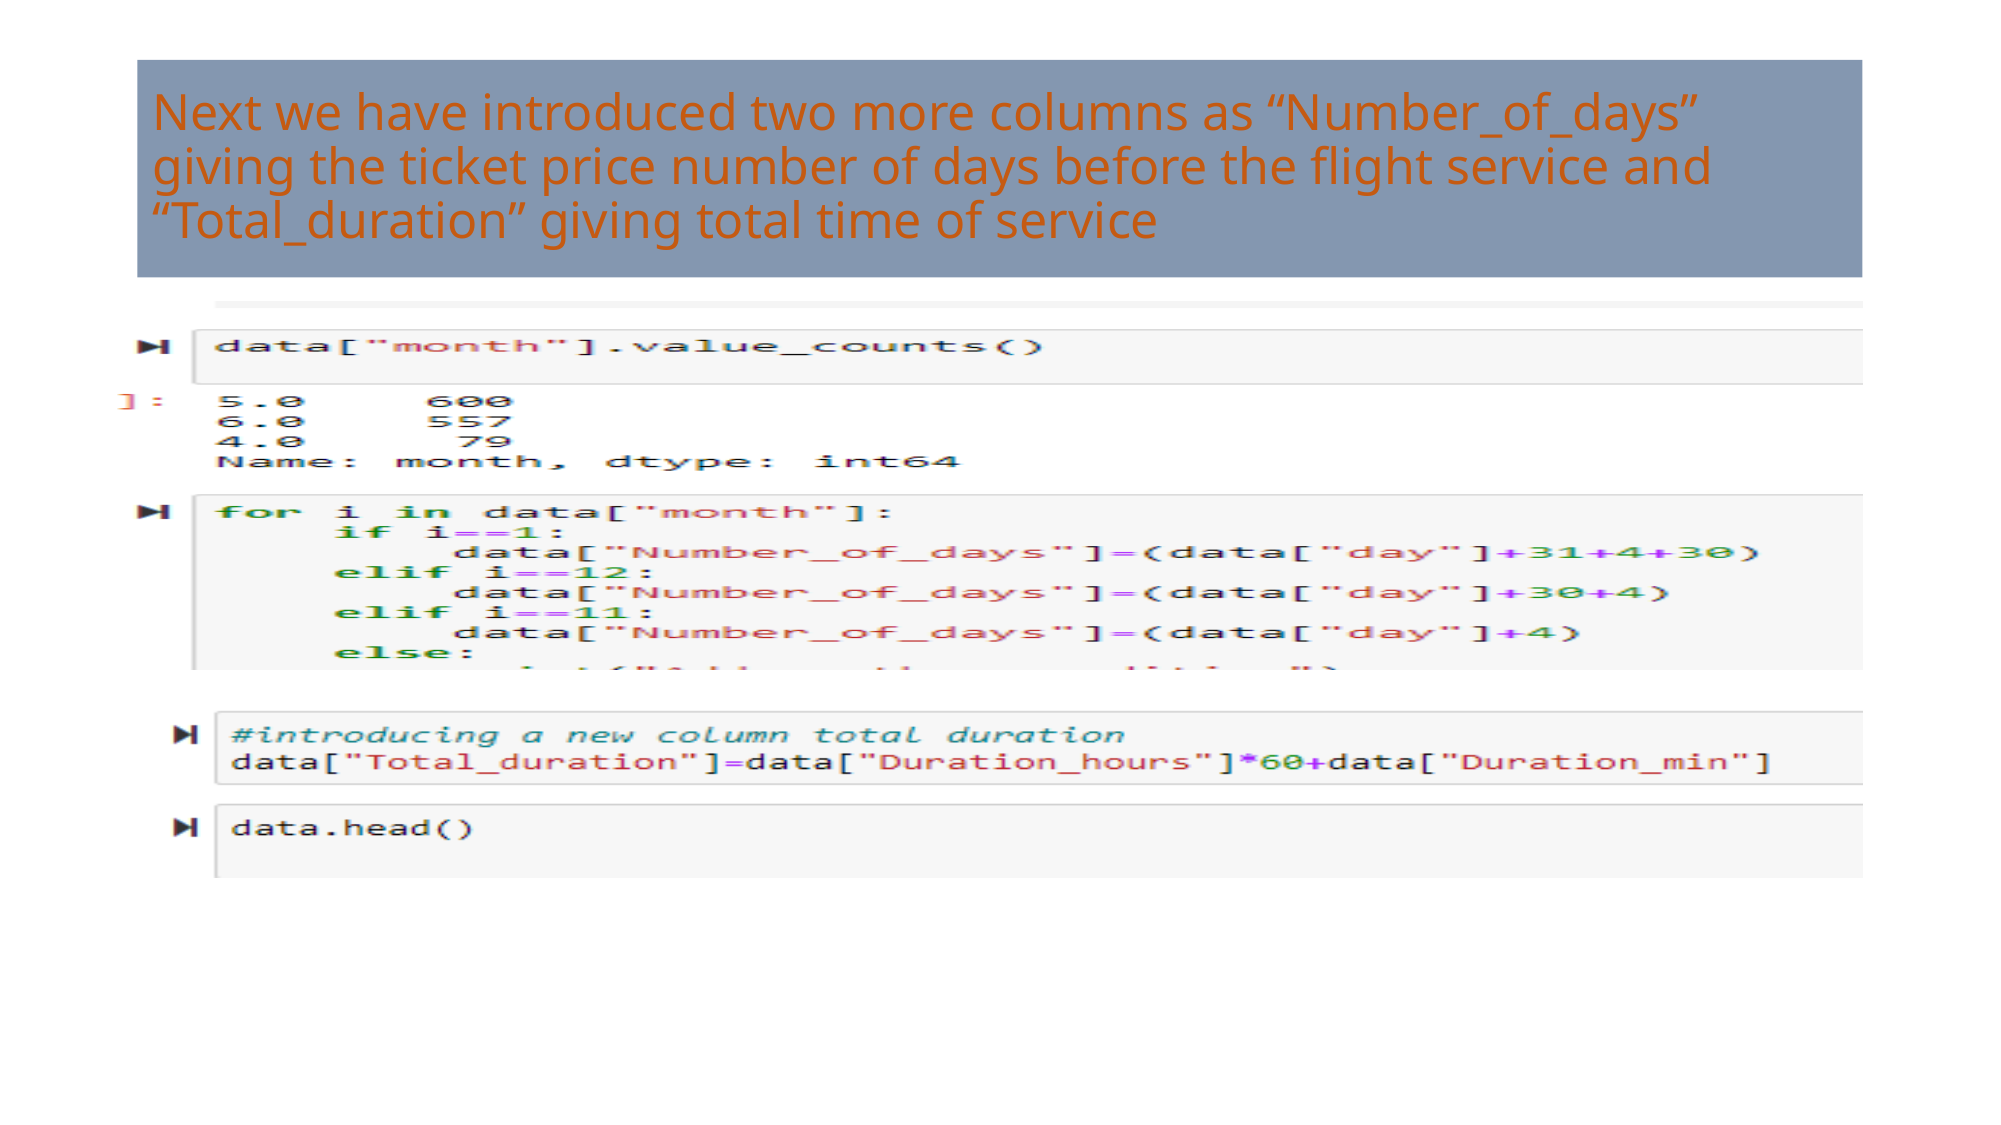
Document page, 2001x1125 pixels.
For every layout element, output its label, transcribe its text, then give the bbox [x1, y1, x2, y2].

title Next we have introduced two more columns as “Number_of_days” giving the ticket price number of days before the flight service and “Total_duration” giving total time of service [137, 59, 1863, 278]
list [116, 301, 1863, 670]
picture [137, 694, 1863, 878]
